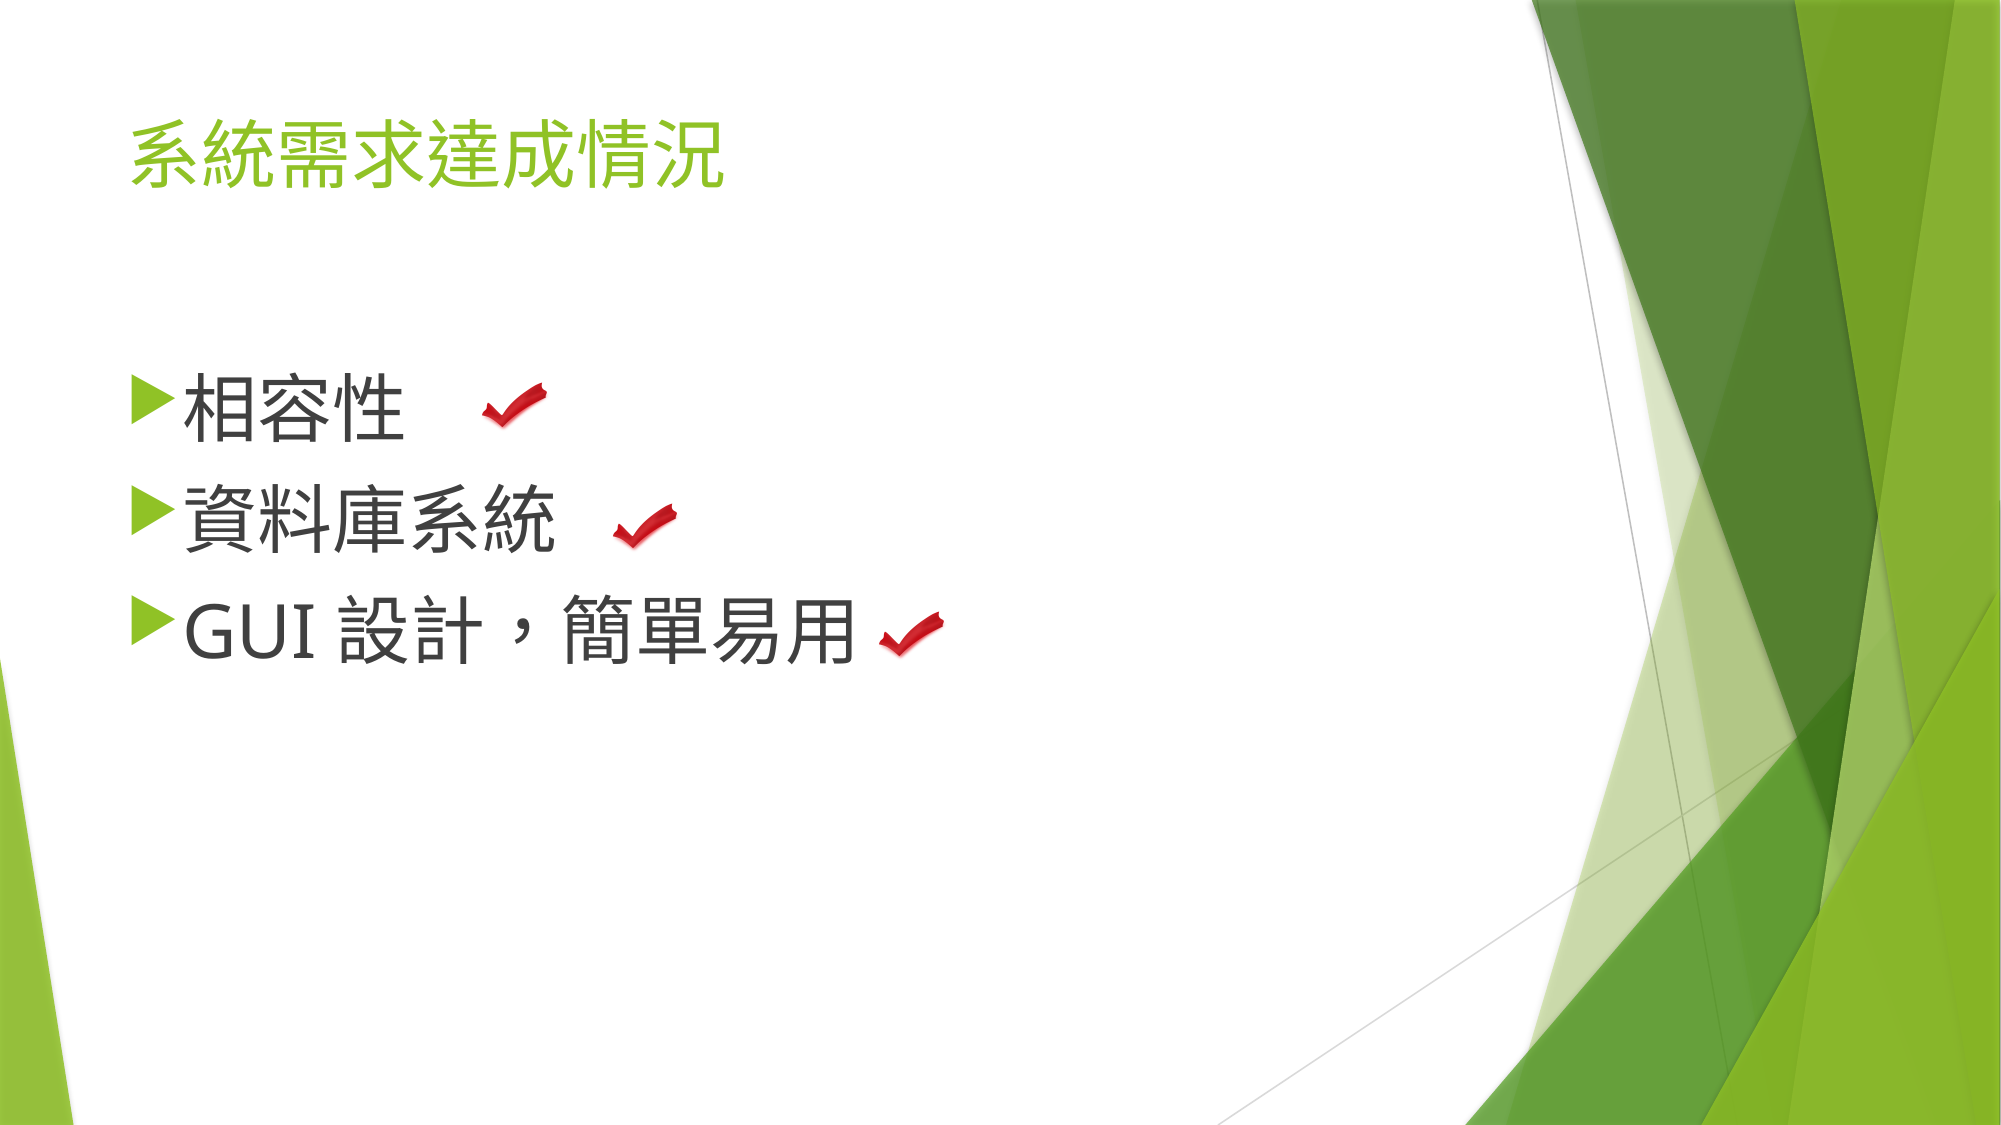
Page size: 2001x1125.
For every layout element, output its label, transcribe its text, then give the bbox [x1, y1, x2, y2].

picture [875, 598, 948, 671]
picture [608, 490, 682, 563]
list 相容性 資料庫系統 GUI設計，簡單易用 [111, 354, 1522, 992]
picture [478, 369, 551, 443]
title 系統需求達成情況 [111, 99, 1522, 317]
